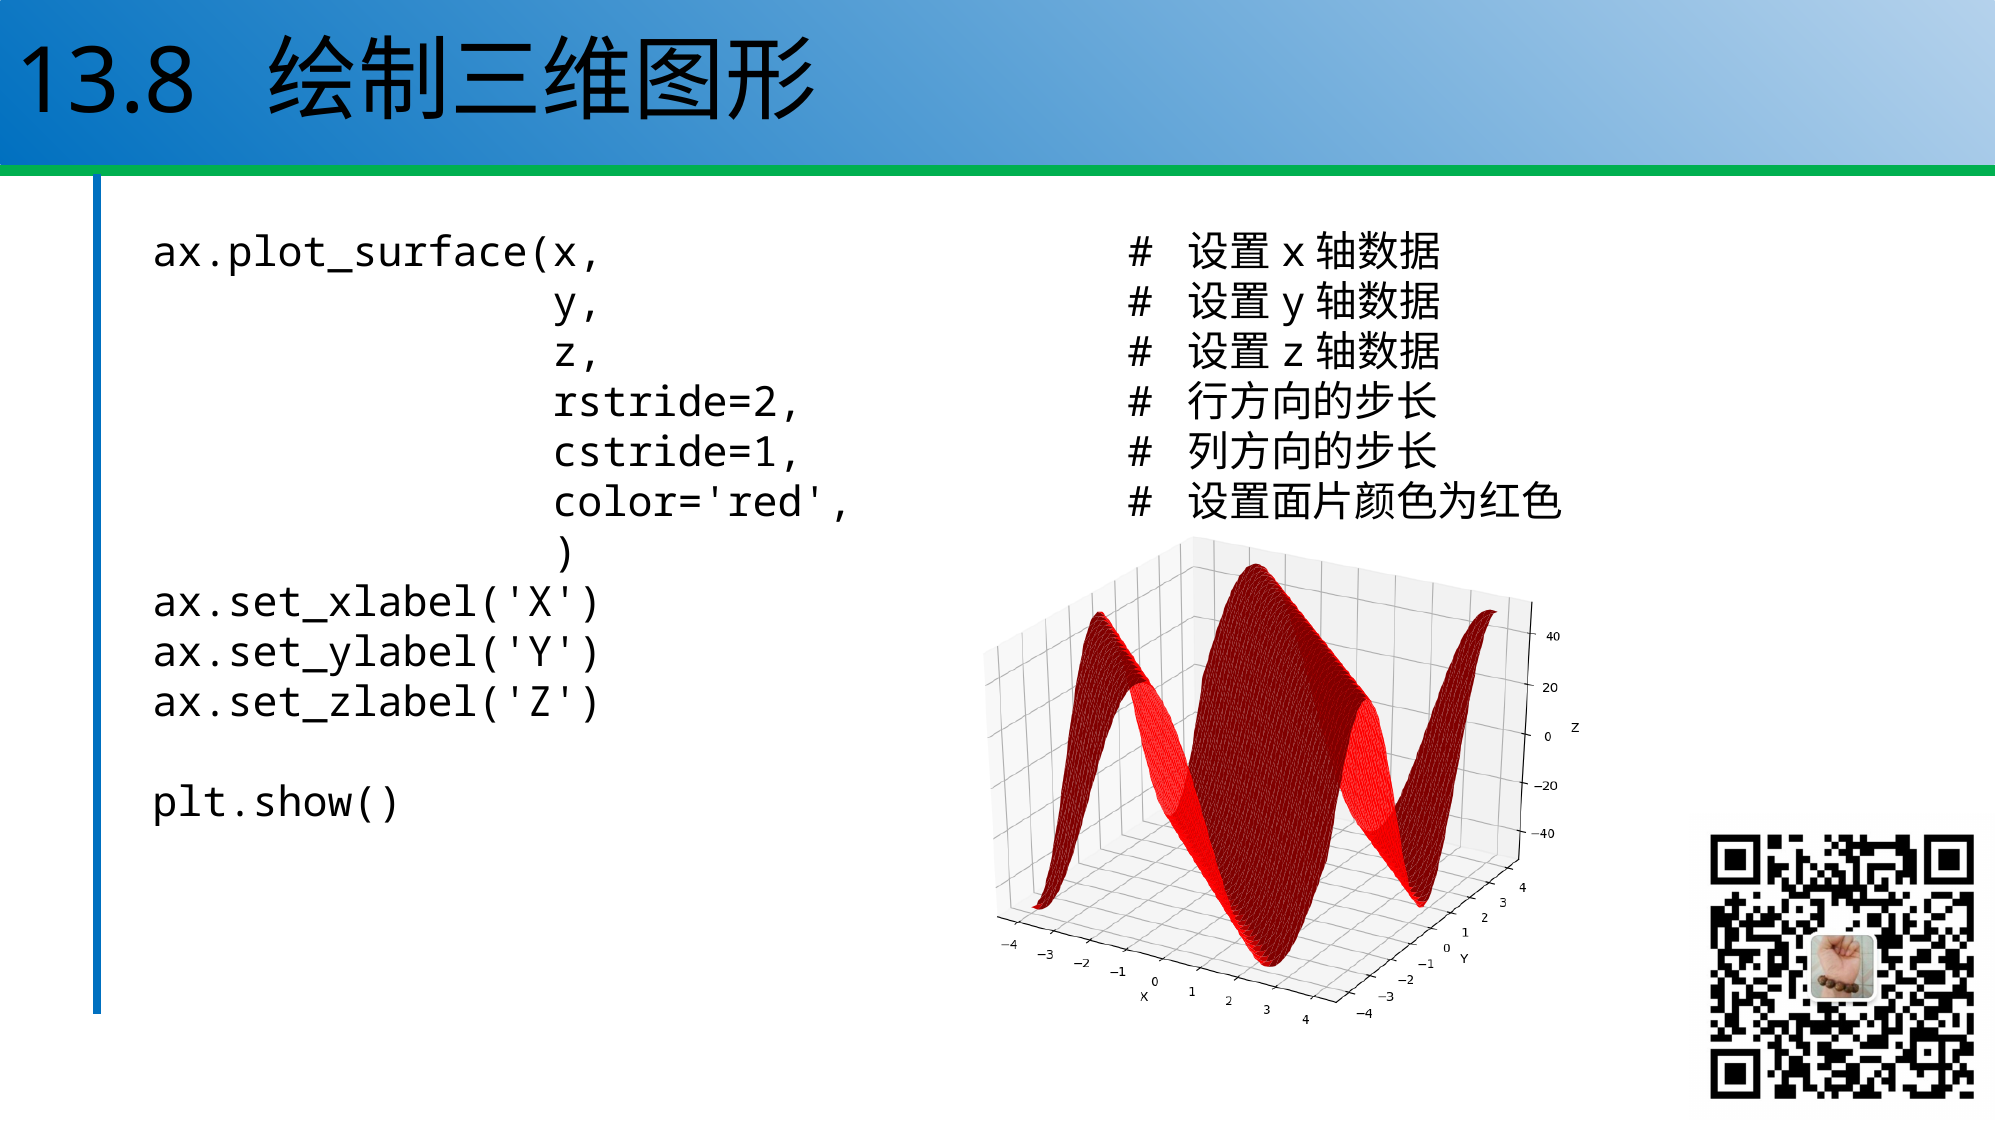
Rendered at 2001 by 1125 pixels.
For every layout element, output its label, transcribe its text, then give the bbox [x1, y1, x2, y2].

title 13.8 绘制三维图形 [0, 0, 1995, 165]
list ax.plot_surface(x, # 设置x轴数据 y, # 设置y轴数据 z, # 设置z轴数据 rstride=2, # 行方向的步长 cstride=1, # 列方向的步长 color='red', # 设置面片颜色为红色 ) ax.set_xlabel('X') ax.set_ylabel('Y') ax.set_zlabel('Z') plt.show() [137, 216, 1863, 978]
picture [1689, 813, 1995, 1120]
slide_number [1412, 1042, 1863, 1103]
picture [971, 529, 1587, 1033]
